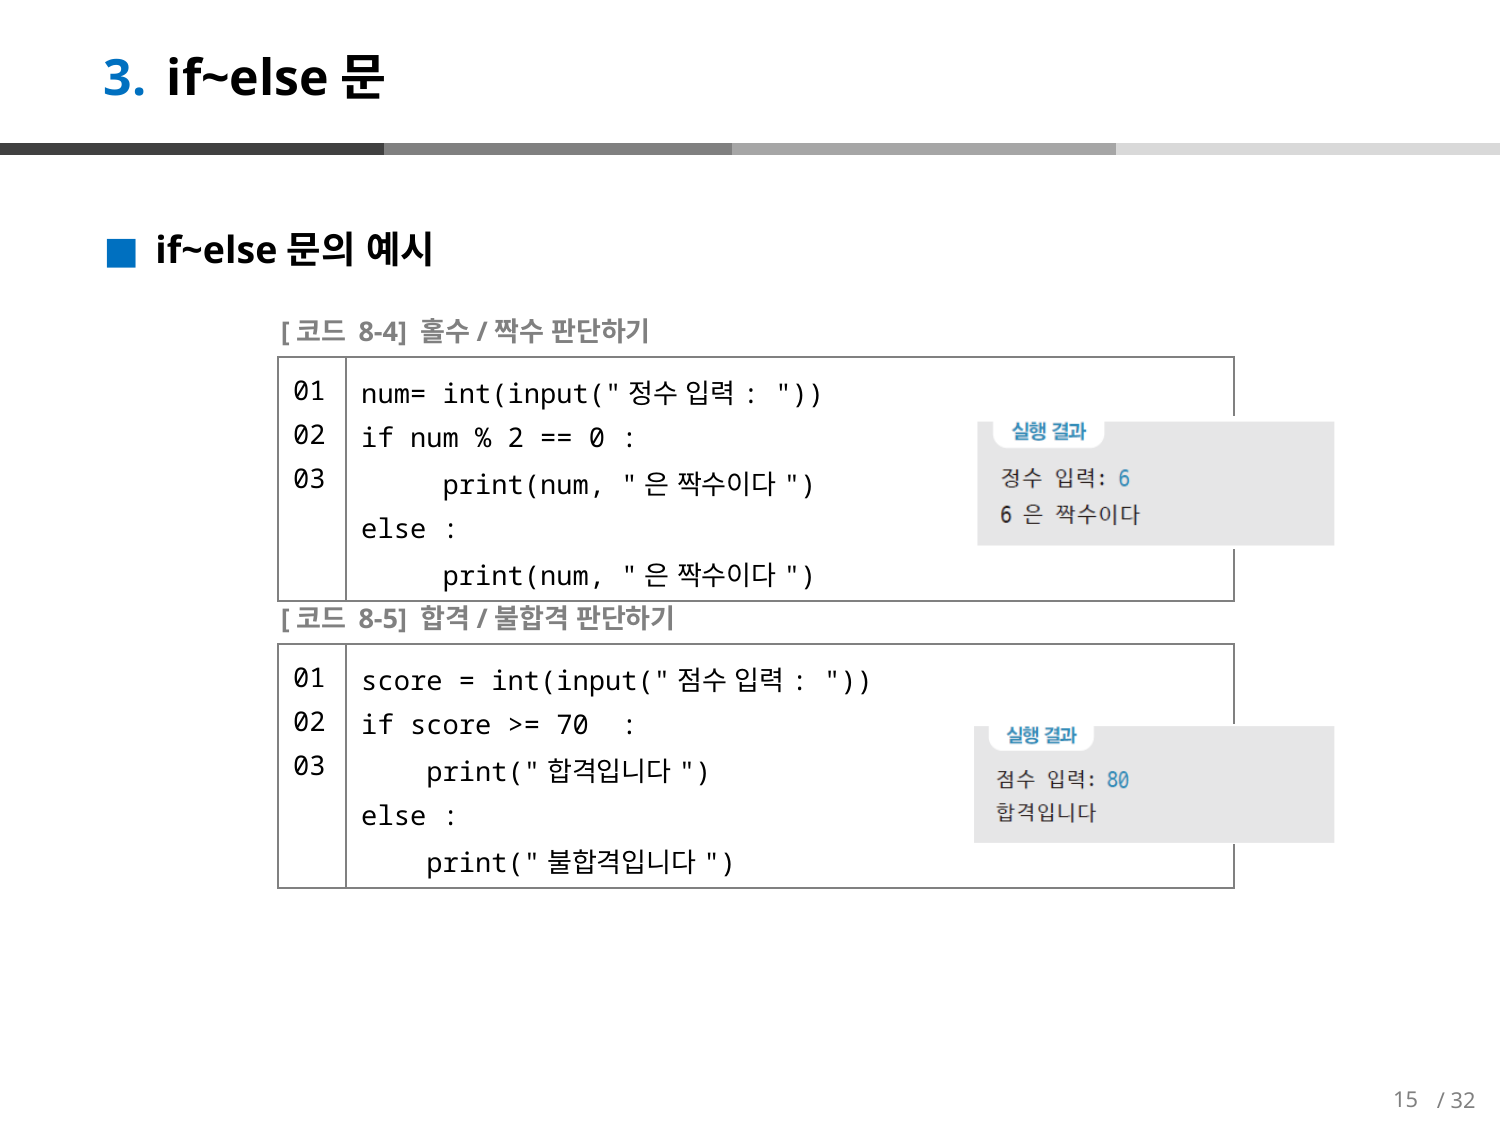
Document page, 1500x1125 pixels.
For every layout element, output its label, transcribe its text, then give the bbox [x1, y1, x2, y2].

list if~else문의 예시 [88, 196, 1436, 1083]
picture [973, 416, 1335, 550]
title if~else문 [88, 30, 1211, 121]
picture [973, 723, 1335, 844]
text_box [265, 591, 1235, 852]
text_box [265, 304, 1235, 564]
